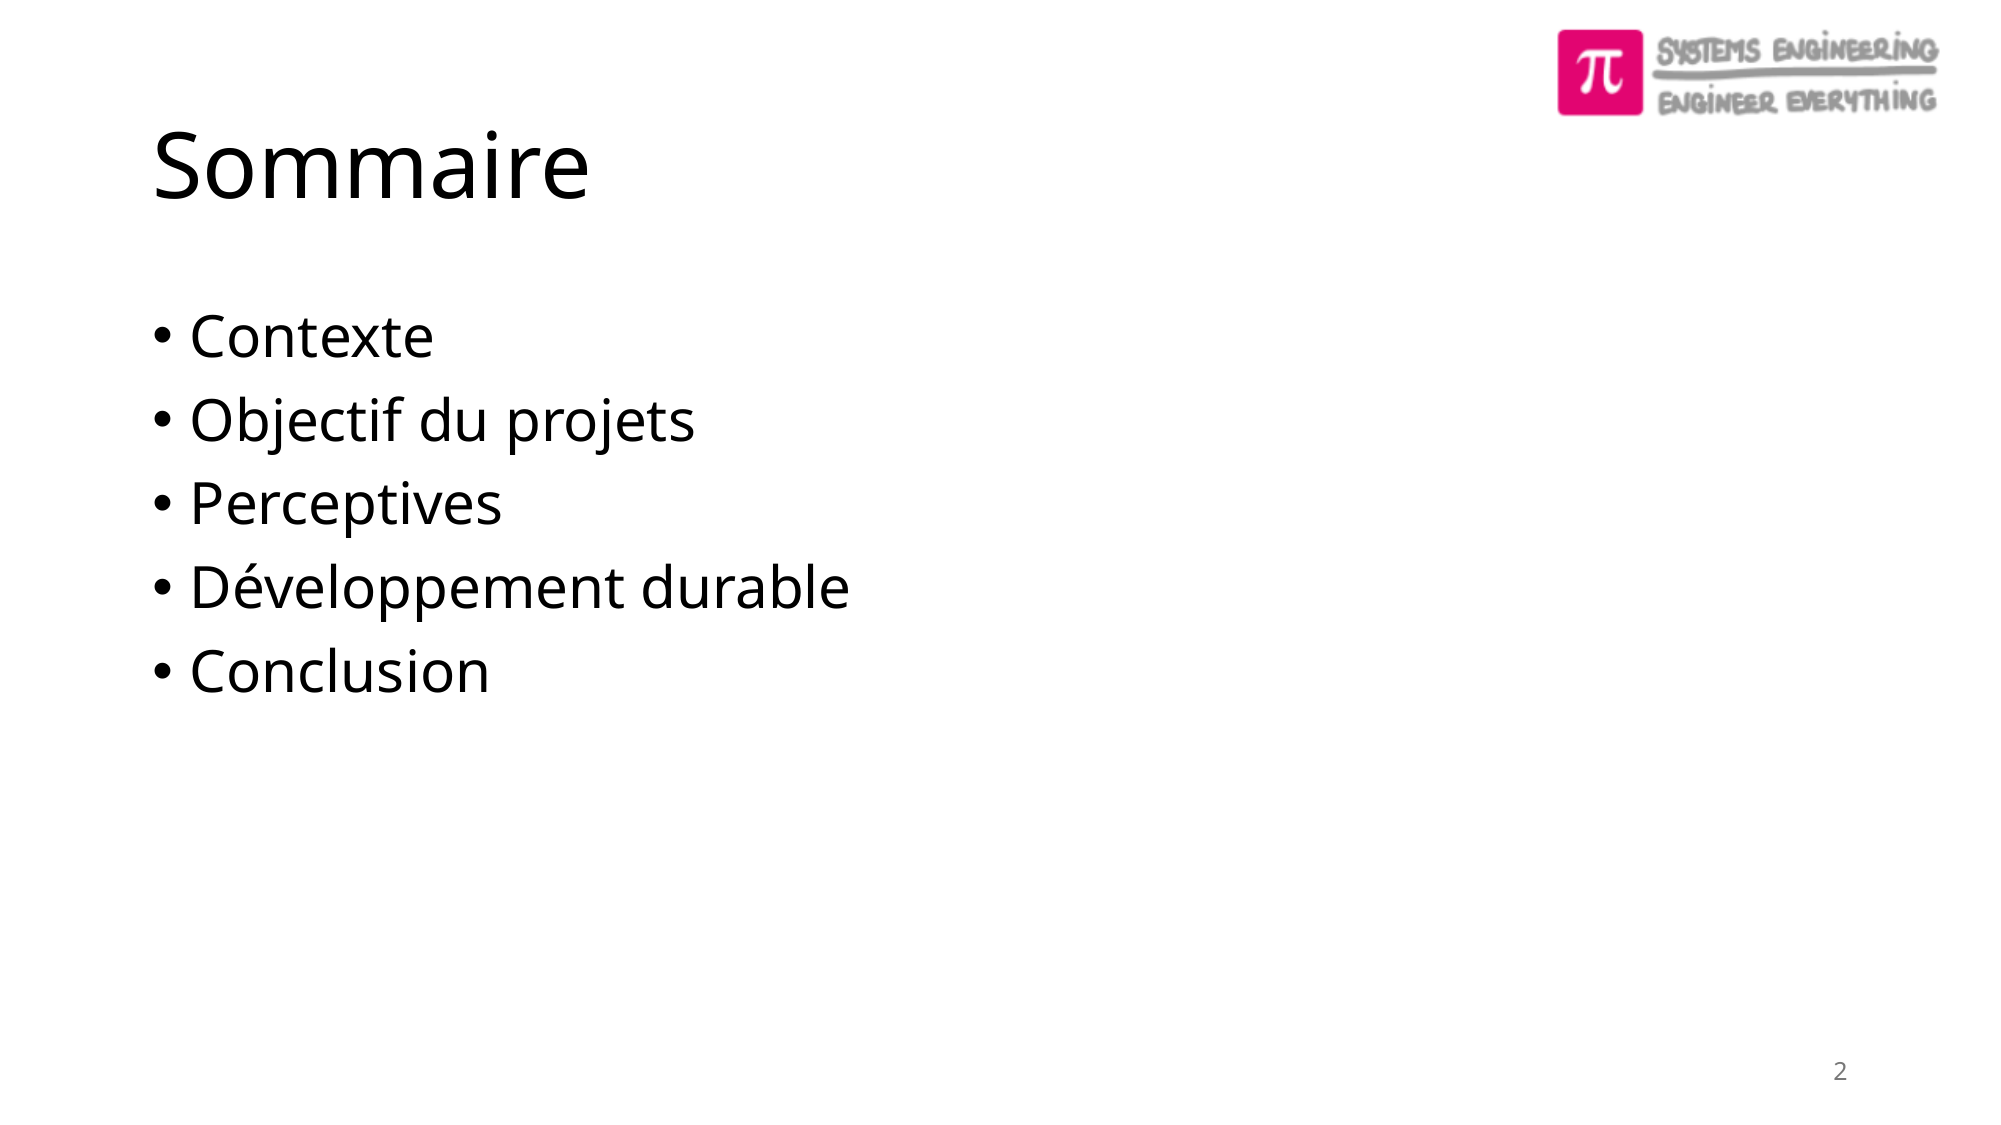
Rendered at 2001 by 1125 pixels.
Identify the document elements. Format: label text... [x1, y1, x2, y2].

list Contexte Objectif du projets Perceptives Développement durable Conclusion [137, 299, 1863, 1014]
title Sommaire [137, 59, 1863, 278]
slide_number 2 [1412, 1042, 1863, 1103]
picture [1557, 26, 1943, 119]
